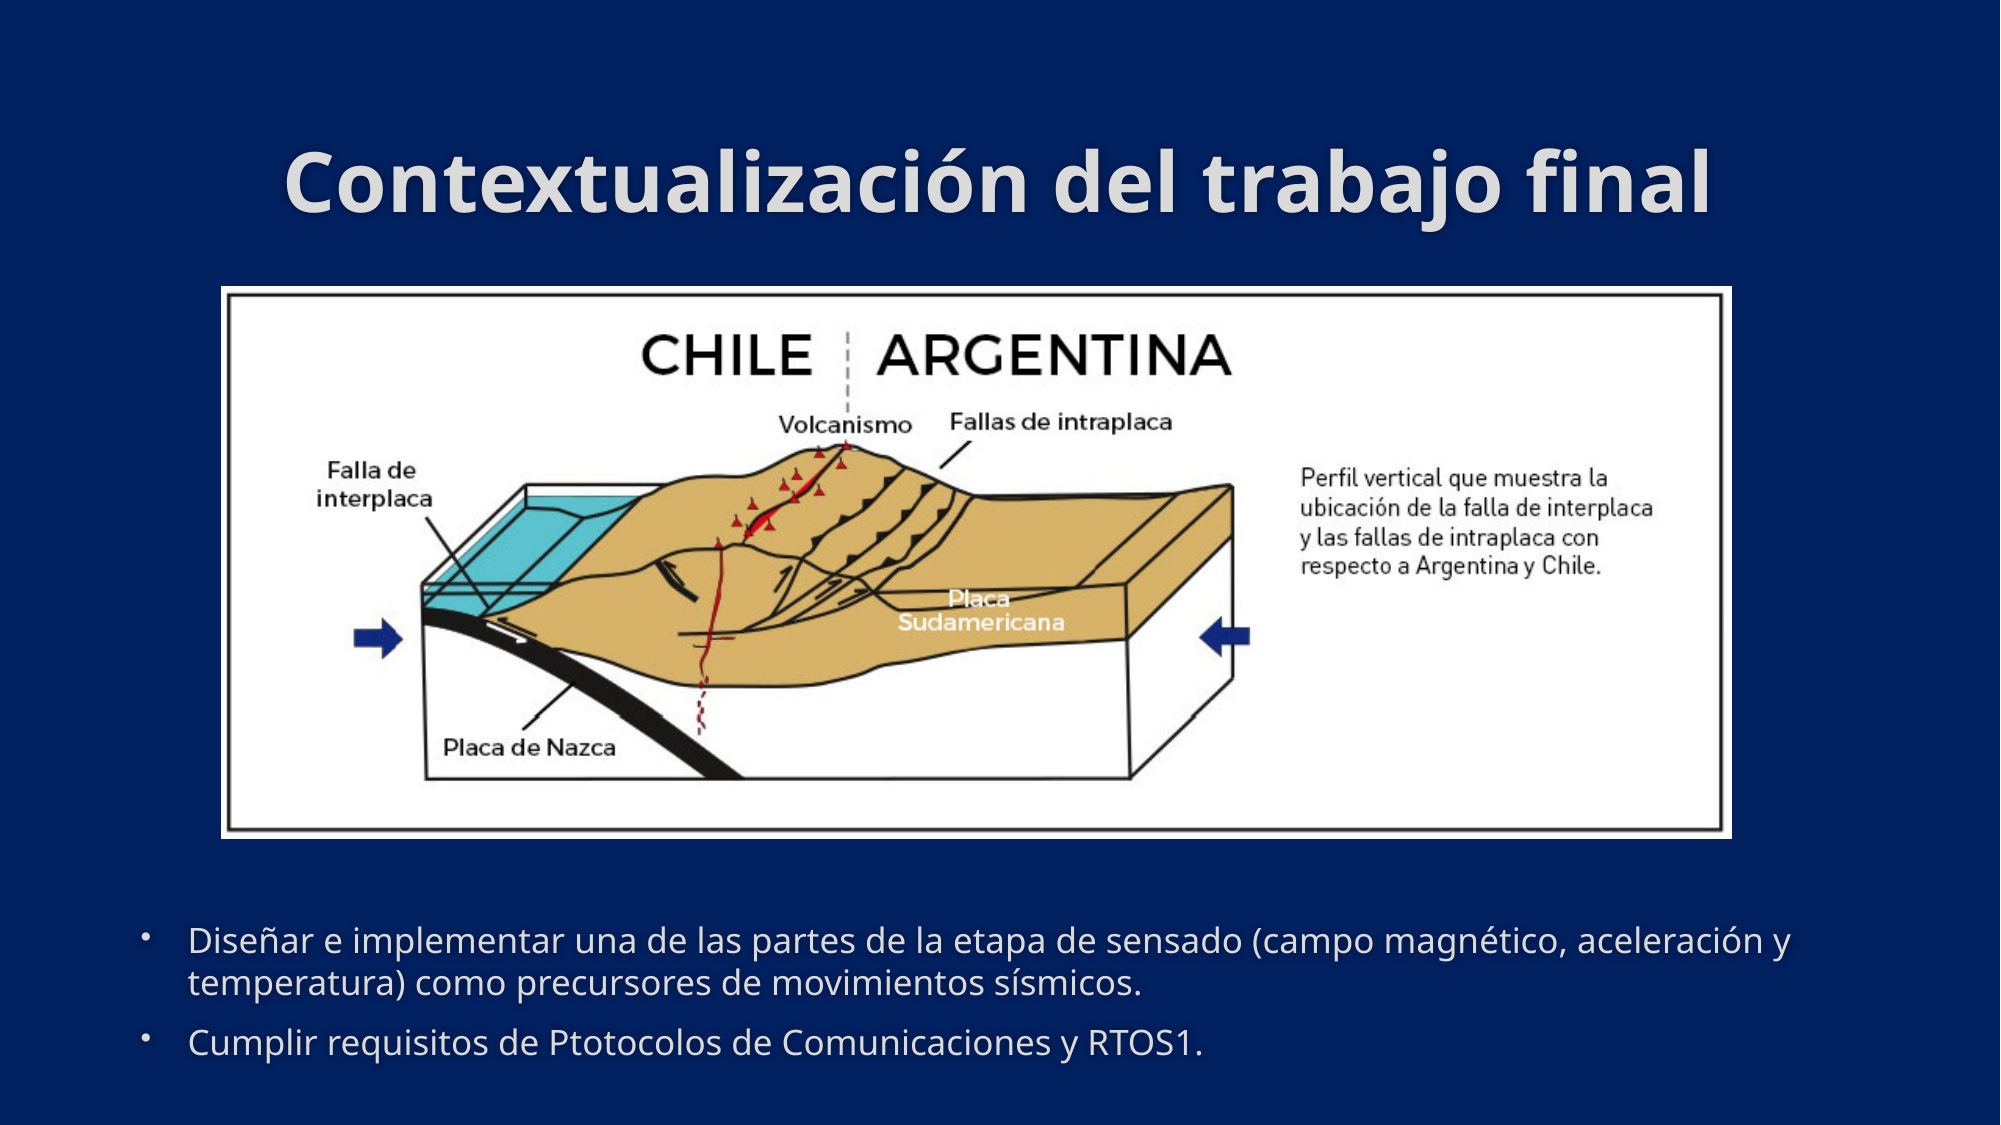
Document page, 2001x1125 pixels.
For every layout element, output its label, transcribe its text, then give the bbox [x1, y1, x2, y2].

title Contextualización del trabajo final [149, 99, 1849, 260]
list Diseñar e implementar una de las partes de la etapa de sensado (campo magnético, aceleración y temperatura) como precursores de movimientos sísmicos. Cumplir requisitos de Ptotocolos de Comunicaciones y RTOS1. [121, 911, 1877, 1071]
picture [221, 286, 1732, 839]
